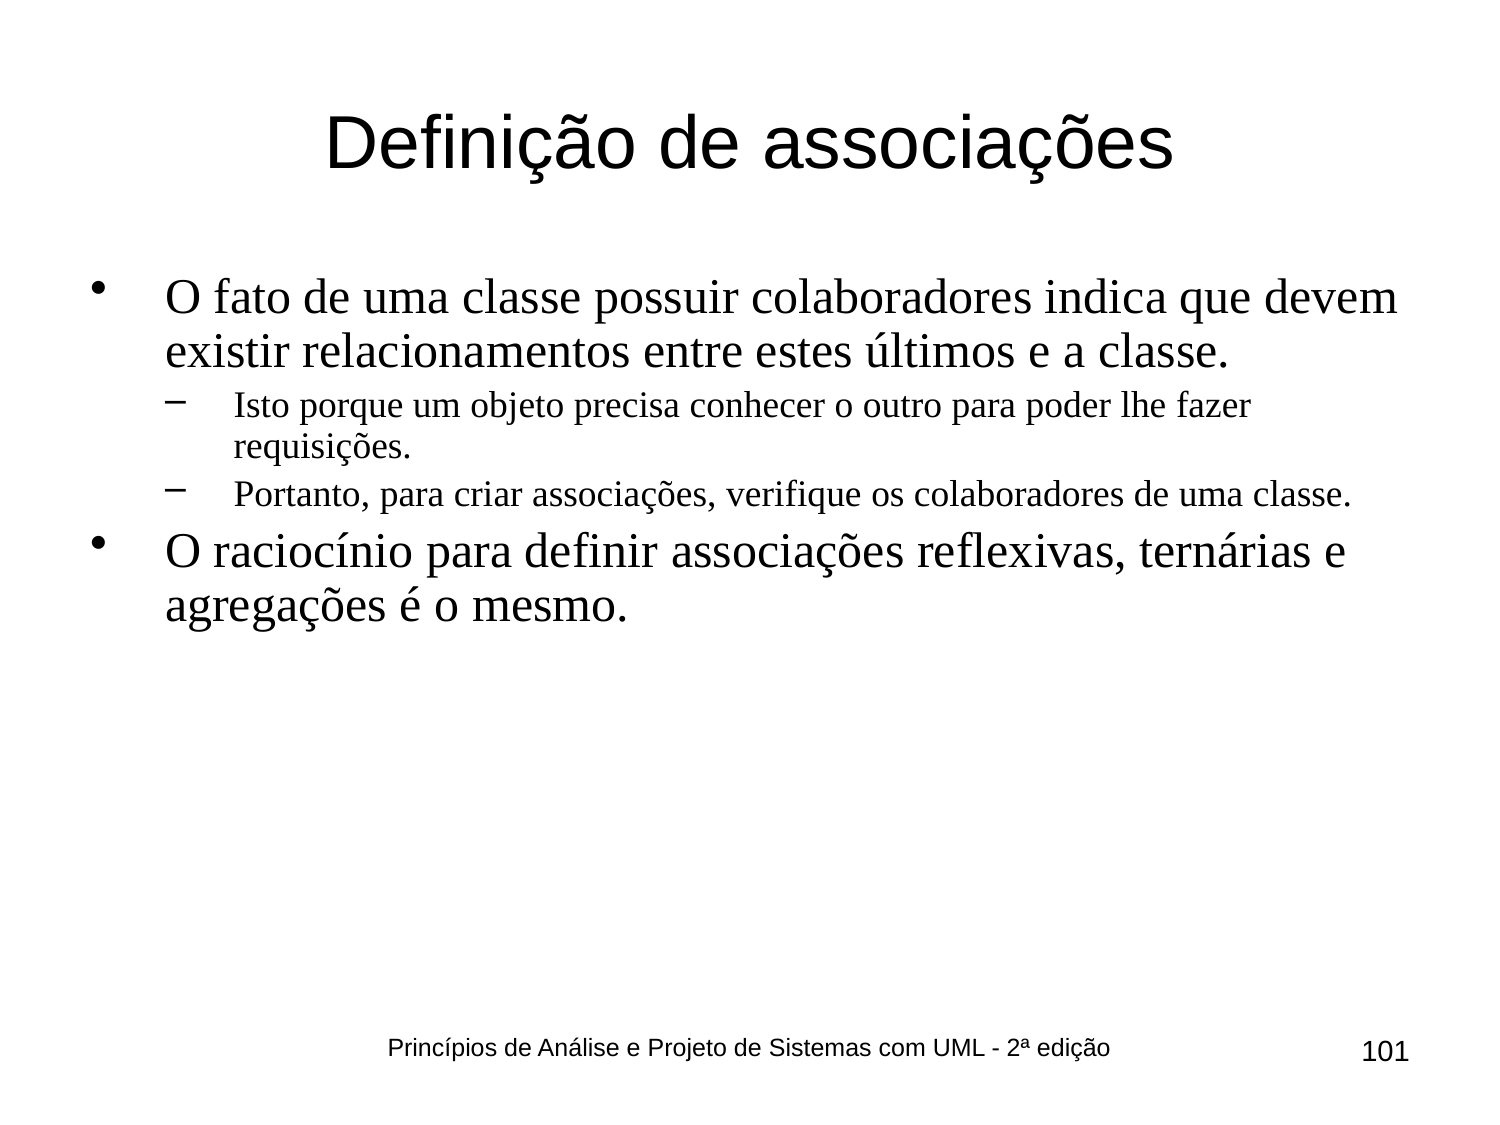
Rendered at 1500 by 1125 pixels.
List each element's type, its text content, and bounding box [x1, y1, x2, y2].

footer Princípios de Análise e Projeto de Sistemas com UML - 2ª edição [287, 1024, 1213, 1103]
list O fato de uma classe possuir colaboradores indica que devem existir relacionamentos entre estes últimos e a classe. Isto porque um objeto precisa conhecer o outro para poder lhe fazer requisições. Portanto, para criar associações, verifique os colaboradores de uma classe. O raciocínio para definir associações reflexivas, ternárias e agregações é o mesmo. [75, 262, 1425, 1000]
title Definição de associações [75, 45, 1425, 233]
slide_number 101 [1224, 1024, 1426, 1103]
